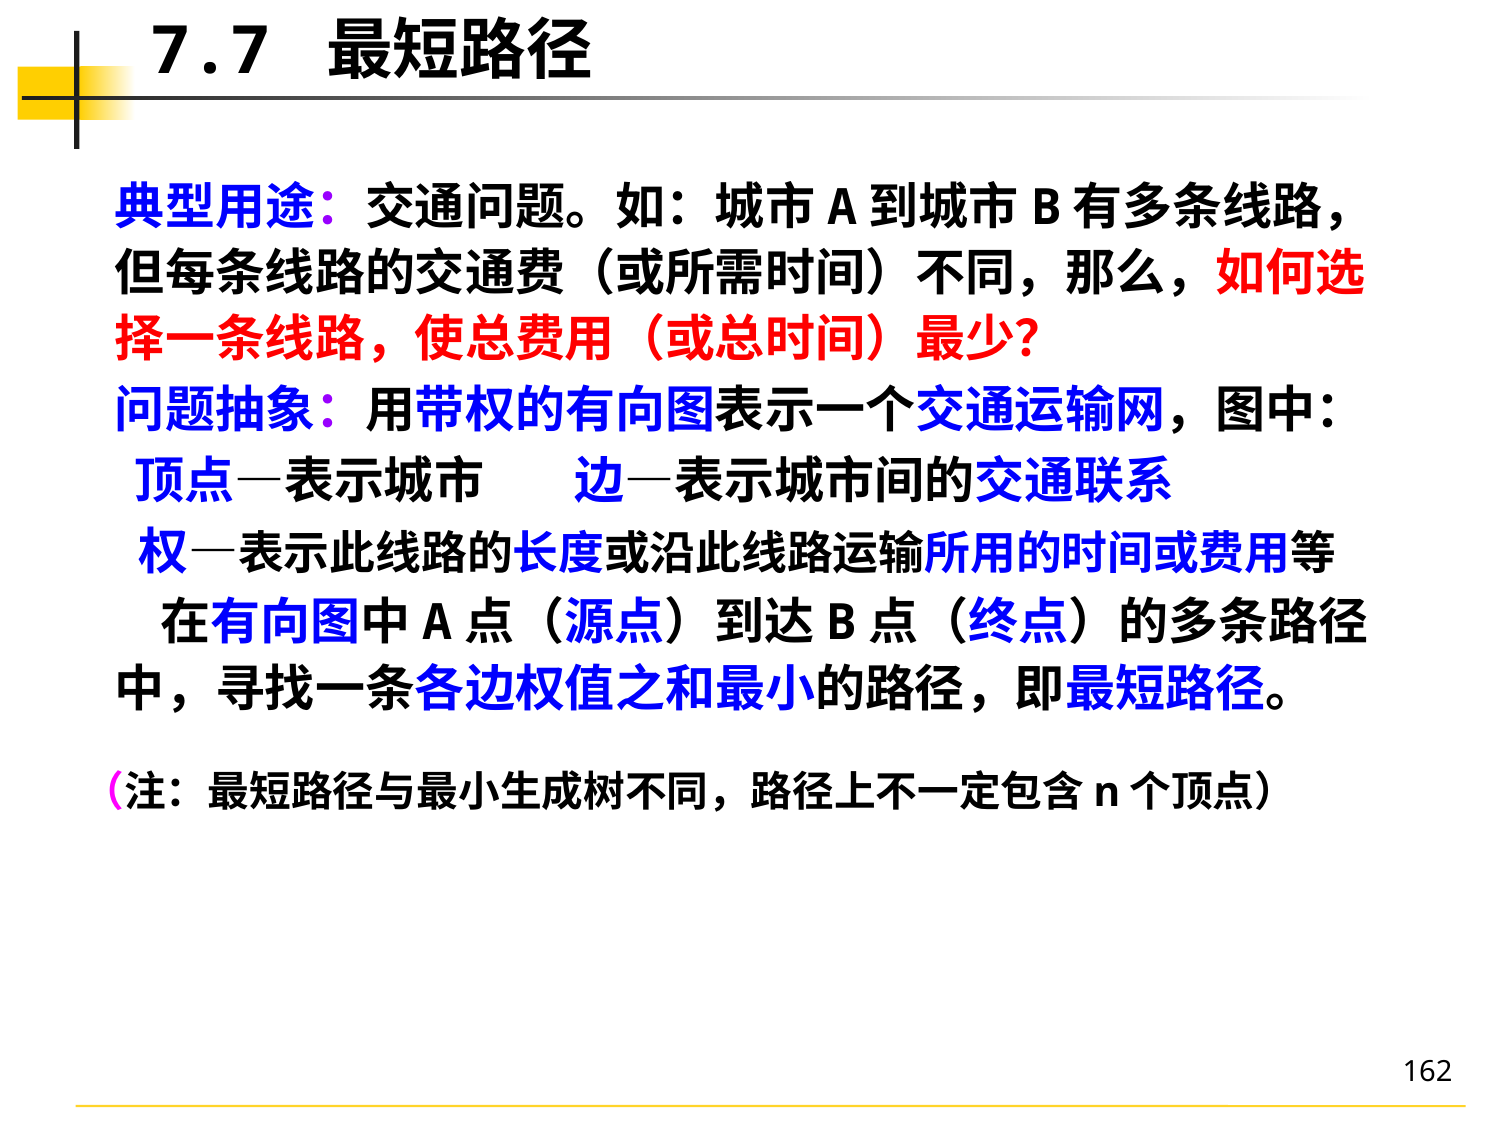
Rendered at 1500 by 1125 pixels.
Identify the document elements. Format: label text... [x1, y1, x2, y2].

text_box 典型用途：交通问题。如：城市A到城市B有多条线路，但每条线路的交通费（或所需时间）不同，那么，如何选择一条线路，使总费用（或总时间）最少？ 问题抽象：用带权的有向图表示一个交通运输网，图中： 顶点—表示城市 边—表示城市间的交通联系 权—表示此线路的长度或沿此线路运输所用的时间或费用等 在有向图中A点（源点）到达B点（终点）的多条路径中，寻找一条各边权值之和最小的路径，即最短路径。 [100, 160, 1404, 724]
slide_number 162 [1155, 1024, 1468, 1100]
text_box 7.7 最短路径 [135, 0, 687, 95]
text_box （注：最短路径与最小生成树不同，路径上不一定包含n个顶点） [67, 754, 1312, 822]
